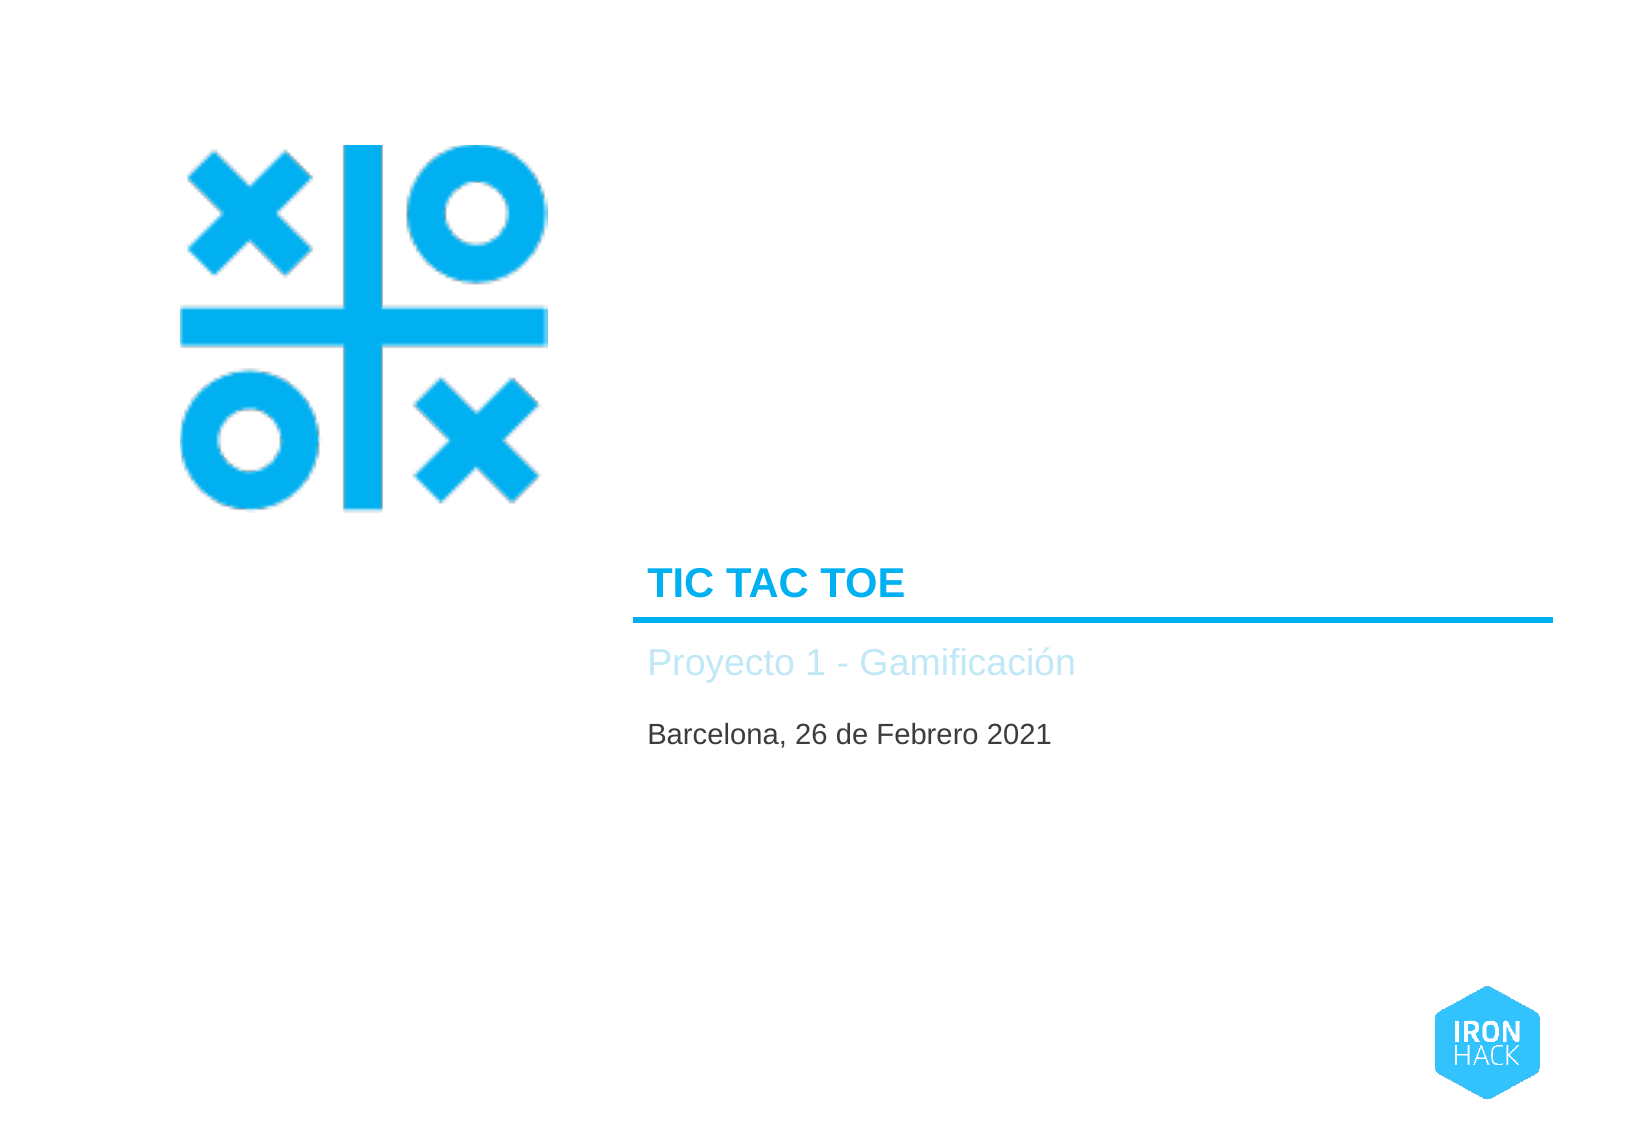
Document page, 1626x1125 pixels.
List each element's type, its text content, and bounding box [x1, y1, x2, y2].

list Proyecto 1 - Gamificación [632, 626, 1554, 691]
list Barcelona, 26 de Febrero 2021 [632, 694, 1554, 759]
picture [444, 182, 509, 246]
picture [1420, 973, 1554, 1112]
picture [180, 145, 548, 602]
list TIC TAC TOE [632, 549, 1554, 614]
